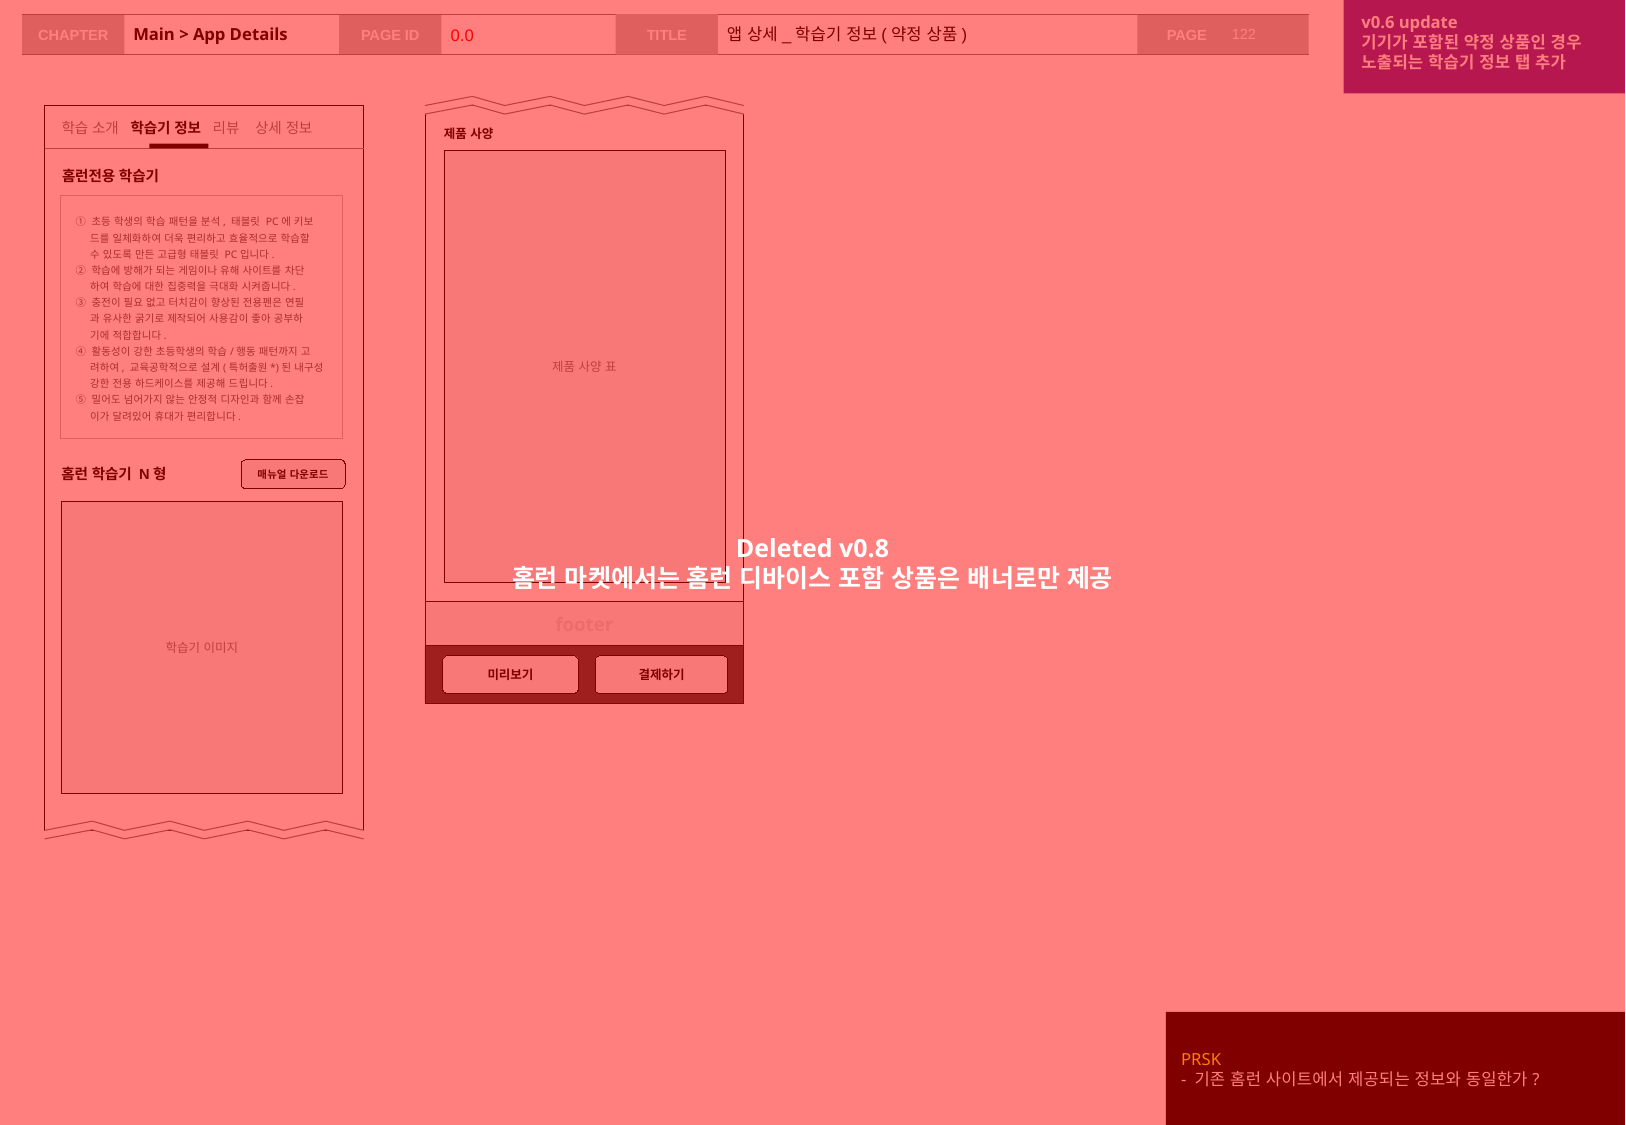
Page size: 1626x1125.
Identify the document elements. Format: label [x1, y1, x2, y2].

text_box [0, 0, 1625, 1125]
